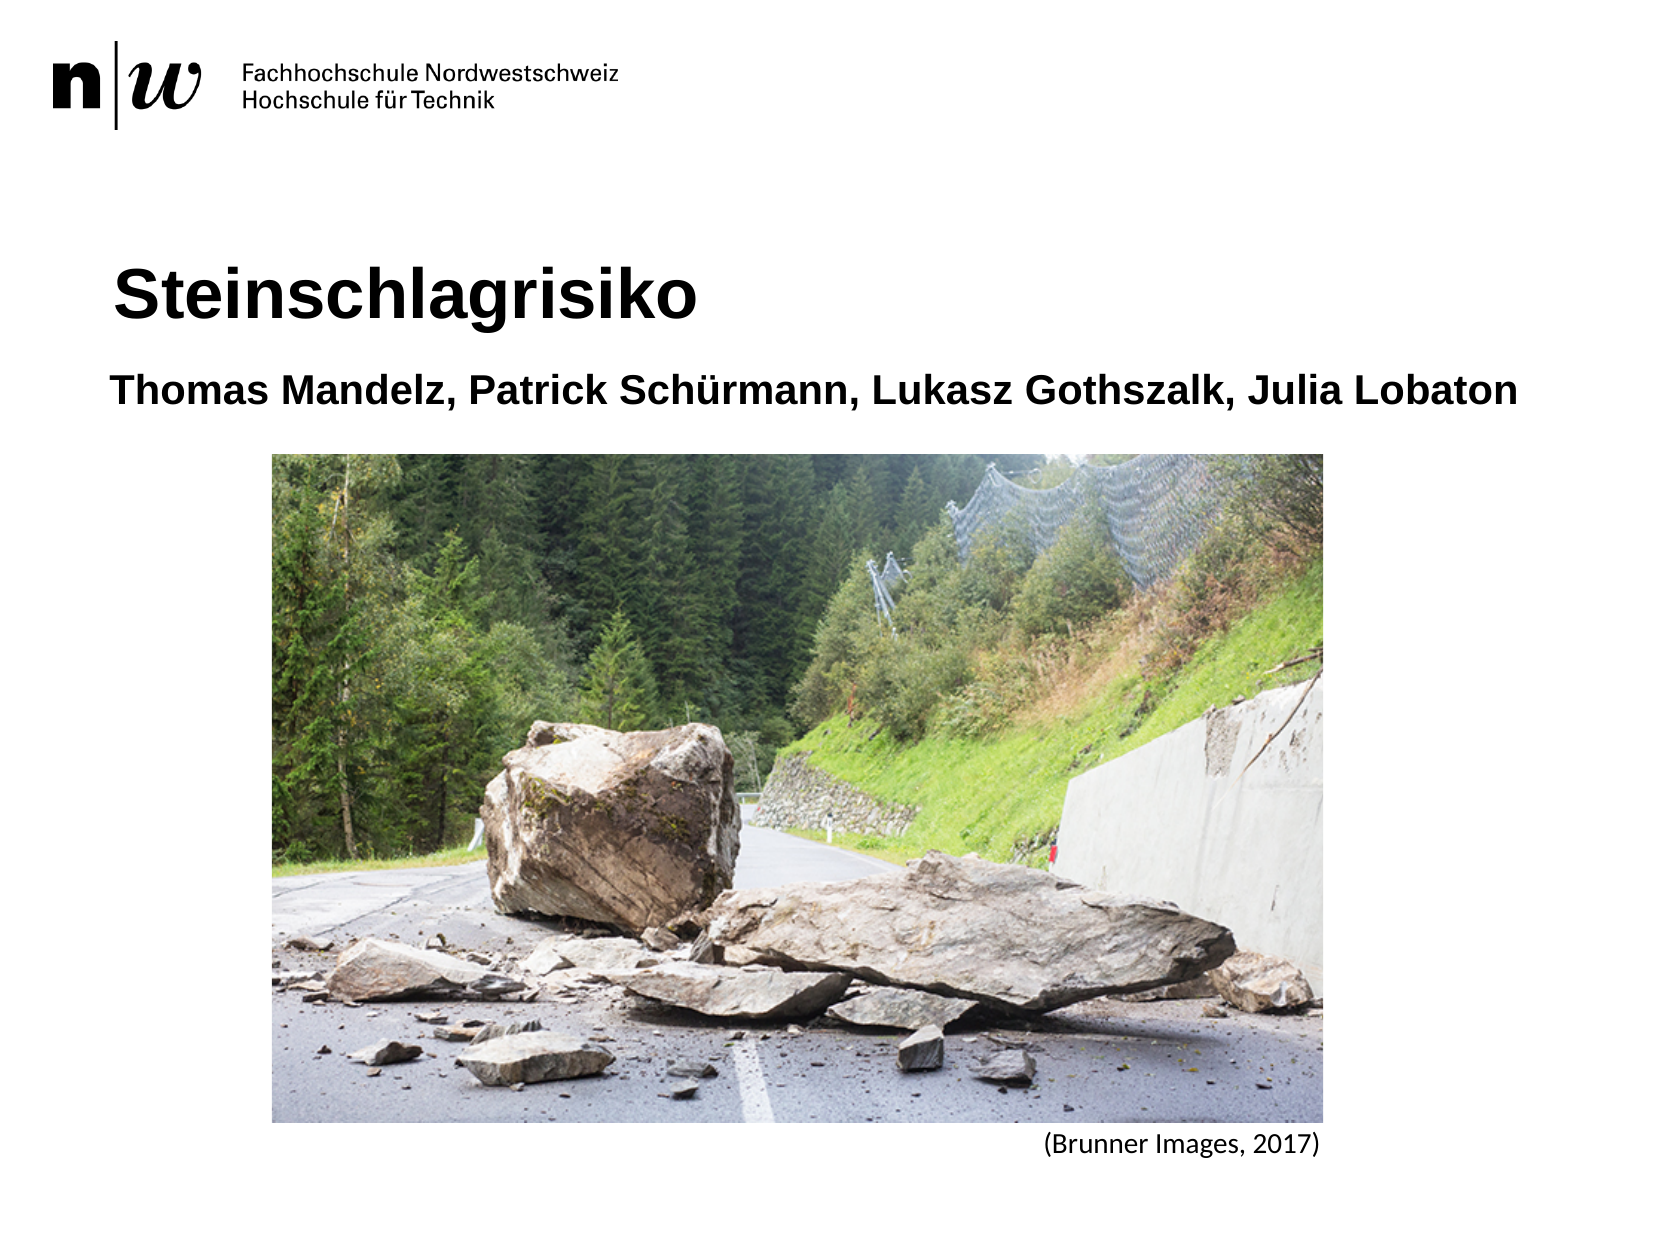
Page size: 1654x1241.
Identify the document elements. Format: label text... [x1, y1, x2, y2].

picture [271, 454, 1324, 1123]
subtitle Thomas Mandelz, Patrick Schürmann, Lukasz Gothszalk, Julia Lobaton [109, 355, 1535, 402]
title Steinschlagrisiko [113, 247, 1539, 307]
picture [53, 41, 618, 130]
text_box (Brunner Images, 2017) [578, 1117, 1336, 1167]
